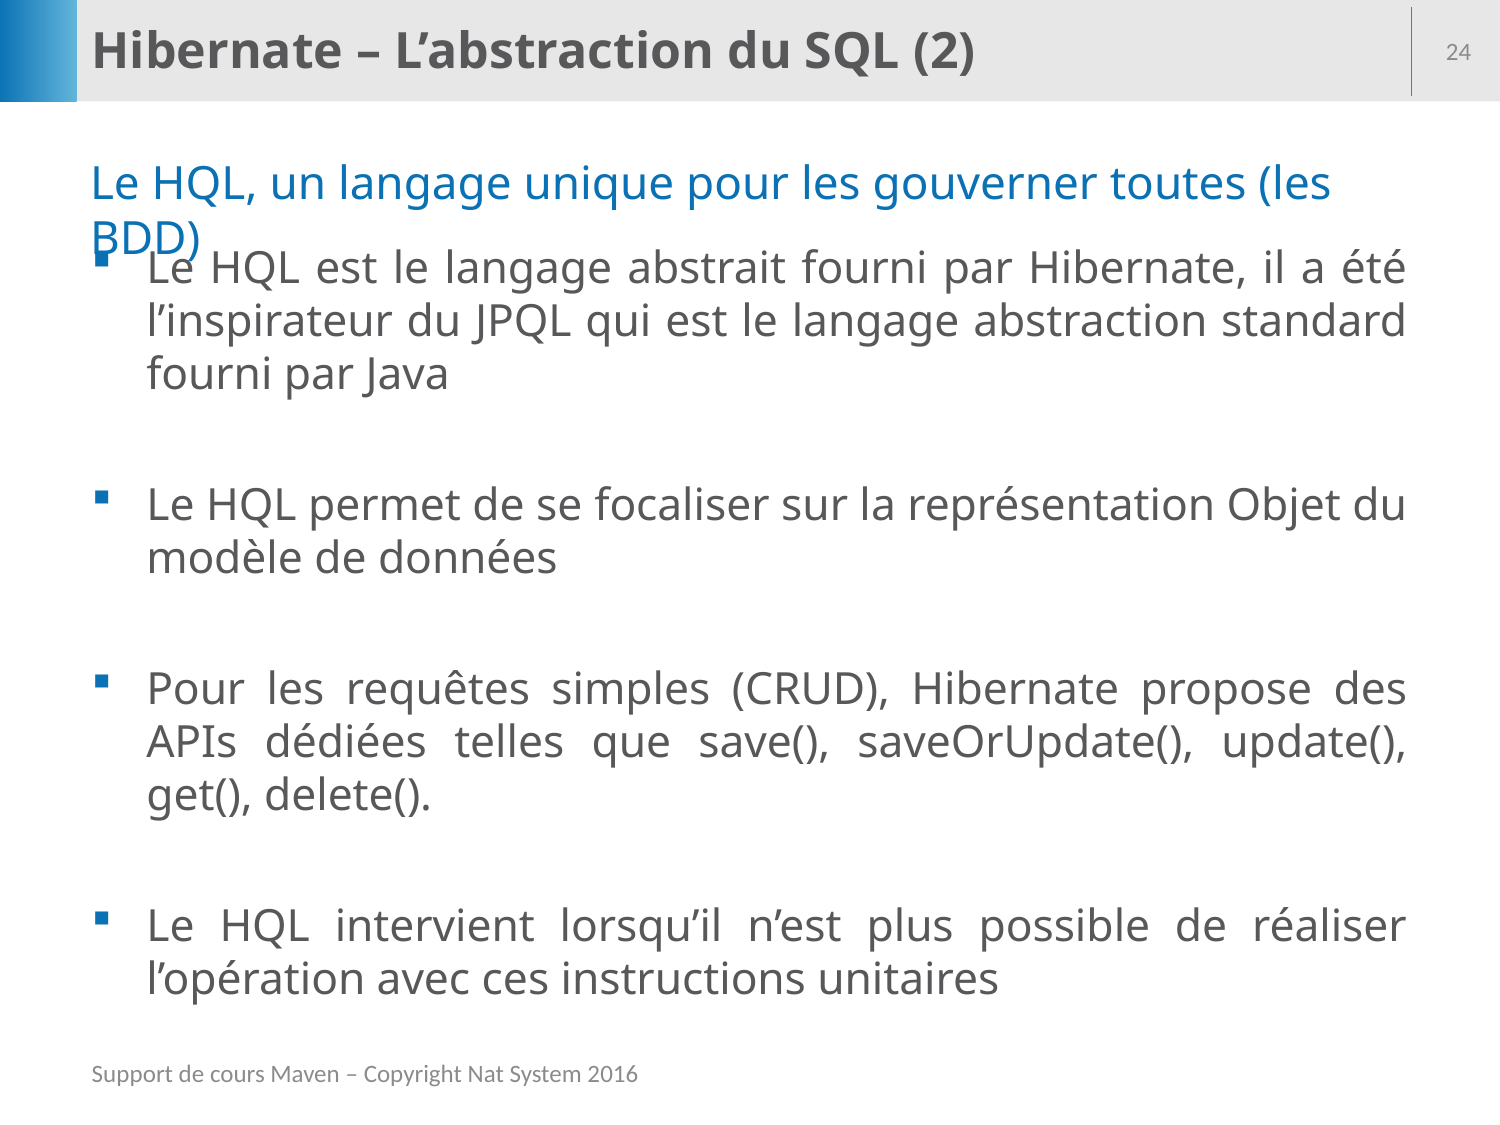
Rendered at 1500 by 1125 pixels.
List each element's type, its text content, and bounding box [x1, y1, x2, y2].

slide_number 24 [1417, 20, 1500, 81]
title Hibernate – L’abstraction du SQL (2) [76, 0, 1397, 98]
footer Support de cours Maven – Copyright Nat System 2016 [76, 1042, 988, 1103]
list Le HQL, un langage unique pour les gouverner toutes (les BDD) [75, 146, 1424, 220]
list Le HQL est le langage abstrait fourni par Hibernate, il a été l’inspirateur du JPQL qui est le langage abstraction standard fourni par Java Le HQL permet de se focaliser sur la représentation Objet du modèle de données Pour les requêtes simples (CRUD), Hibernate propose des APIs dédiées telles que save(), saveOrUpdate(), update(), get(), delete(). Le HQL intervient lorsqu’il n’est plus possible de réaliser l’opération avec ces instructions unitaires [76, 231, 1424, 1012]
